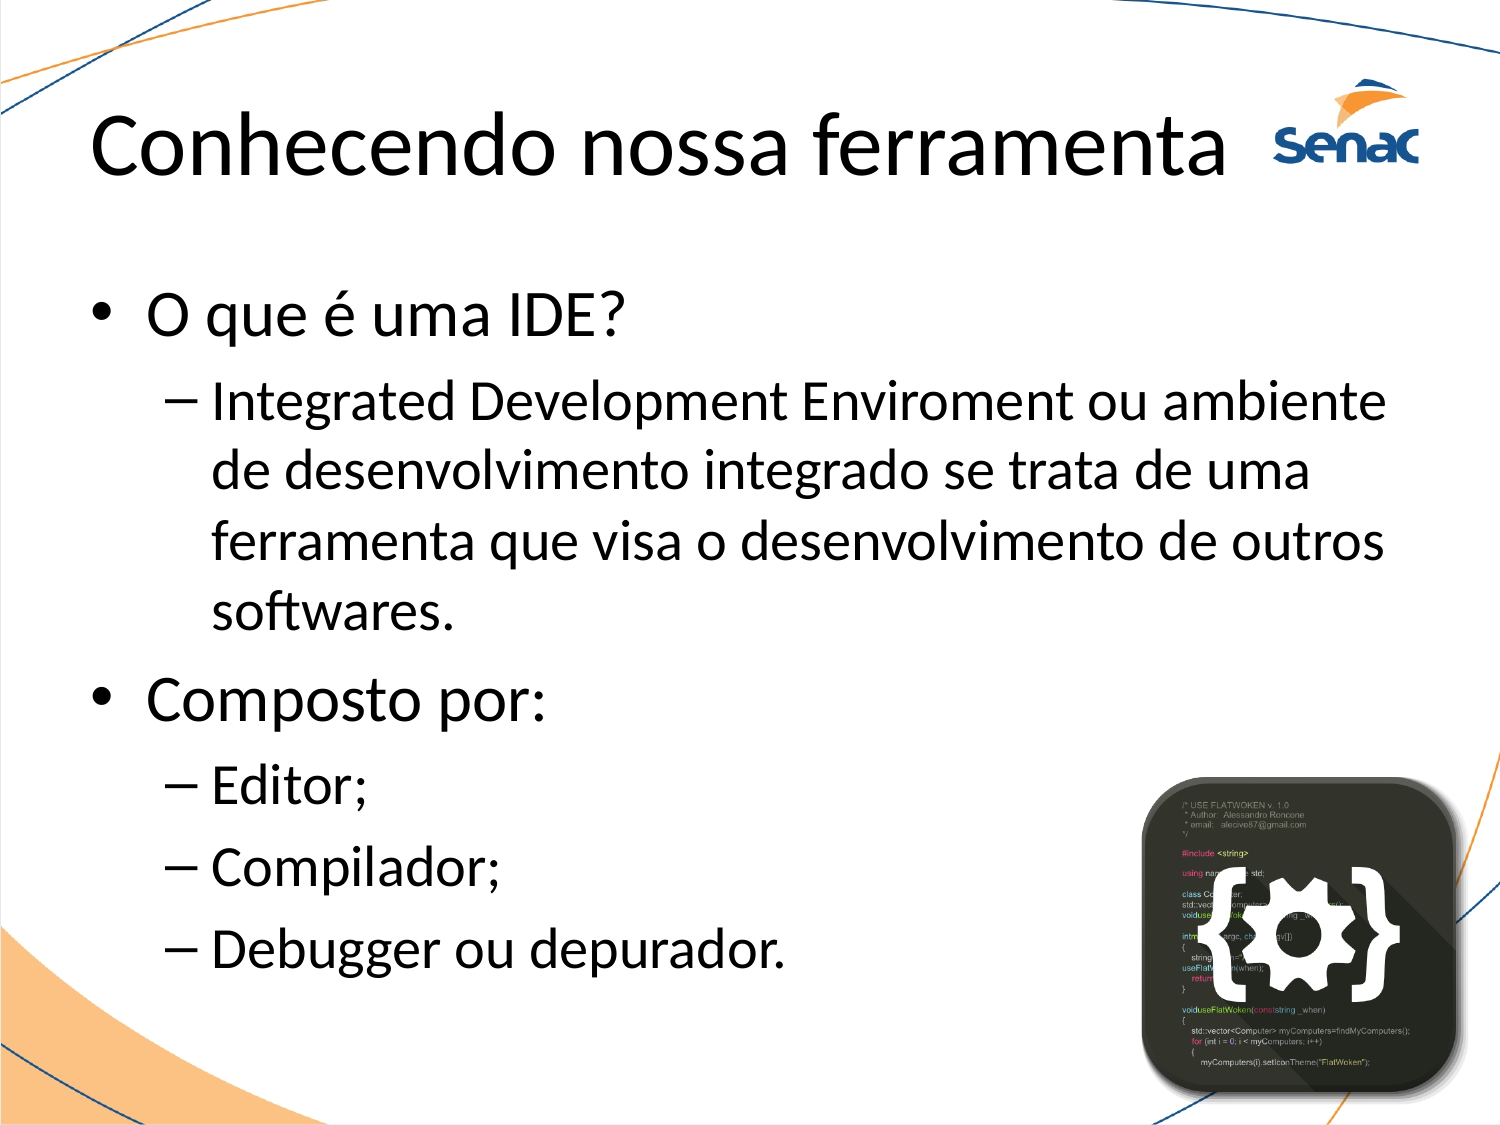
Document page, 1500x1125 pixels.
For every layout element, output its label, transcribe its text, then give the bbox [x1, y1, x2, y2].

title Conhecendo nossa ferramenta [75, 45, 1425, 233]
picture [0, 0, 1500, 1125]
list O que é uma IDE? Integrated Development Enviroment ou ambiente de desenvolvimento integrado se trata de uma ferramenta que visa o desenvolvimento de outros softwares. Composto por: Editor; Compilador; Debugger ou depurador. [75, 262, 1425, 1005]
